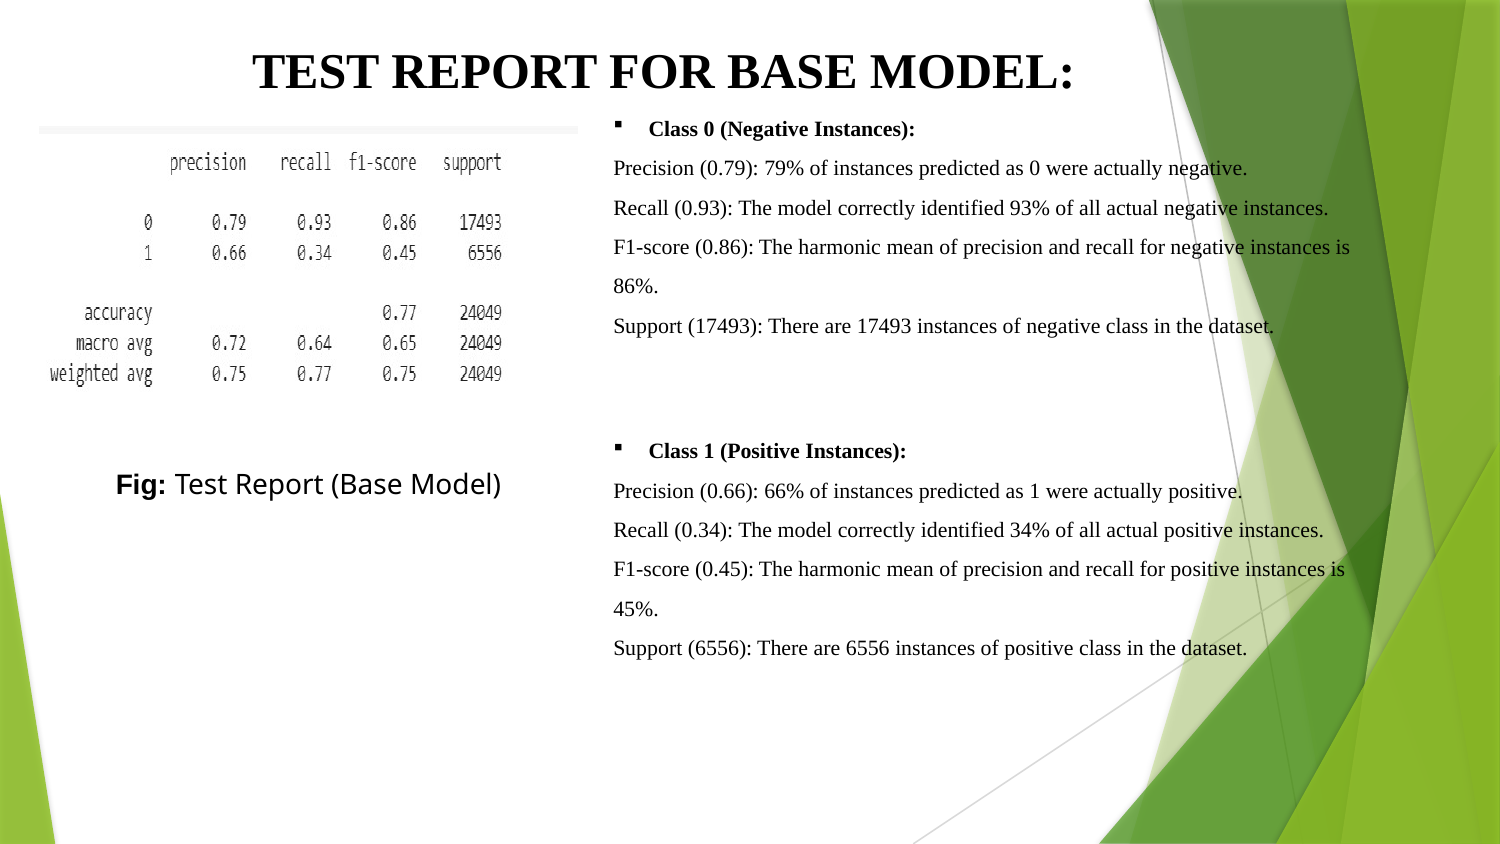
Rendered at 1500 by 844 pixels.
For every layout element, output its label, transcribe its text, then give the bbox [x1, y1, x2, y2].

text_box Class 0 (Negative Instances): Precision (0.79): 79% of instances predicted as 0 were actually negative. Recall (0.93): The model correctly identified 93% of all actual negative instances. F1-score (0.86): The harmonic mean of precision and recall for negative instances is 86%. Support (17493): There are 17493 instances of negative class in the dataset. [598, 94, 1395, 345]
text_box Fig: Test Report (Base Model) [0, 459, 598, 508]
picture [38, 126, 579, 412]
text_box Class 1 (Positive Instances): Precision (0.66): 66% of instances predicted as 1 were actually positive. Recall (0.34): The model correctly identified 34% of all actual positive instances. F1-score (0.45): The harmonic mean of precision and recall for positive instances is 45%. Support (6556): There are 6556 instances of positive class in the dataset. [598, 416, 1395, 668]
text_box TEST REPORT FOR BASE MODEL: [202, 30, 1125, 106]
